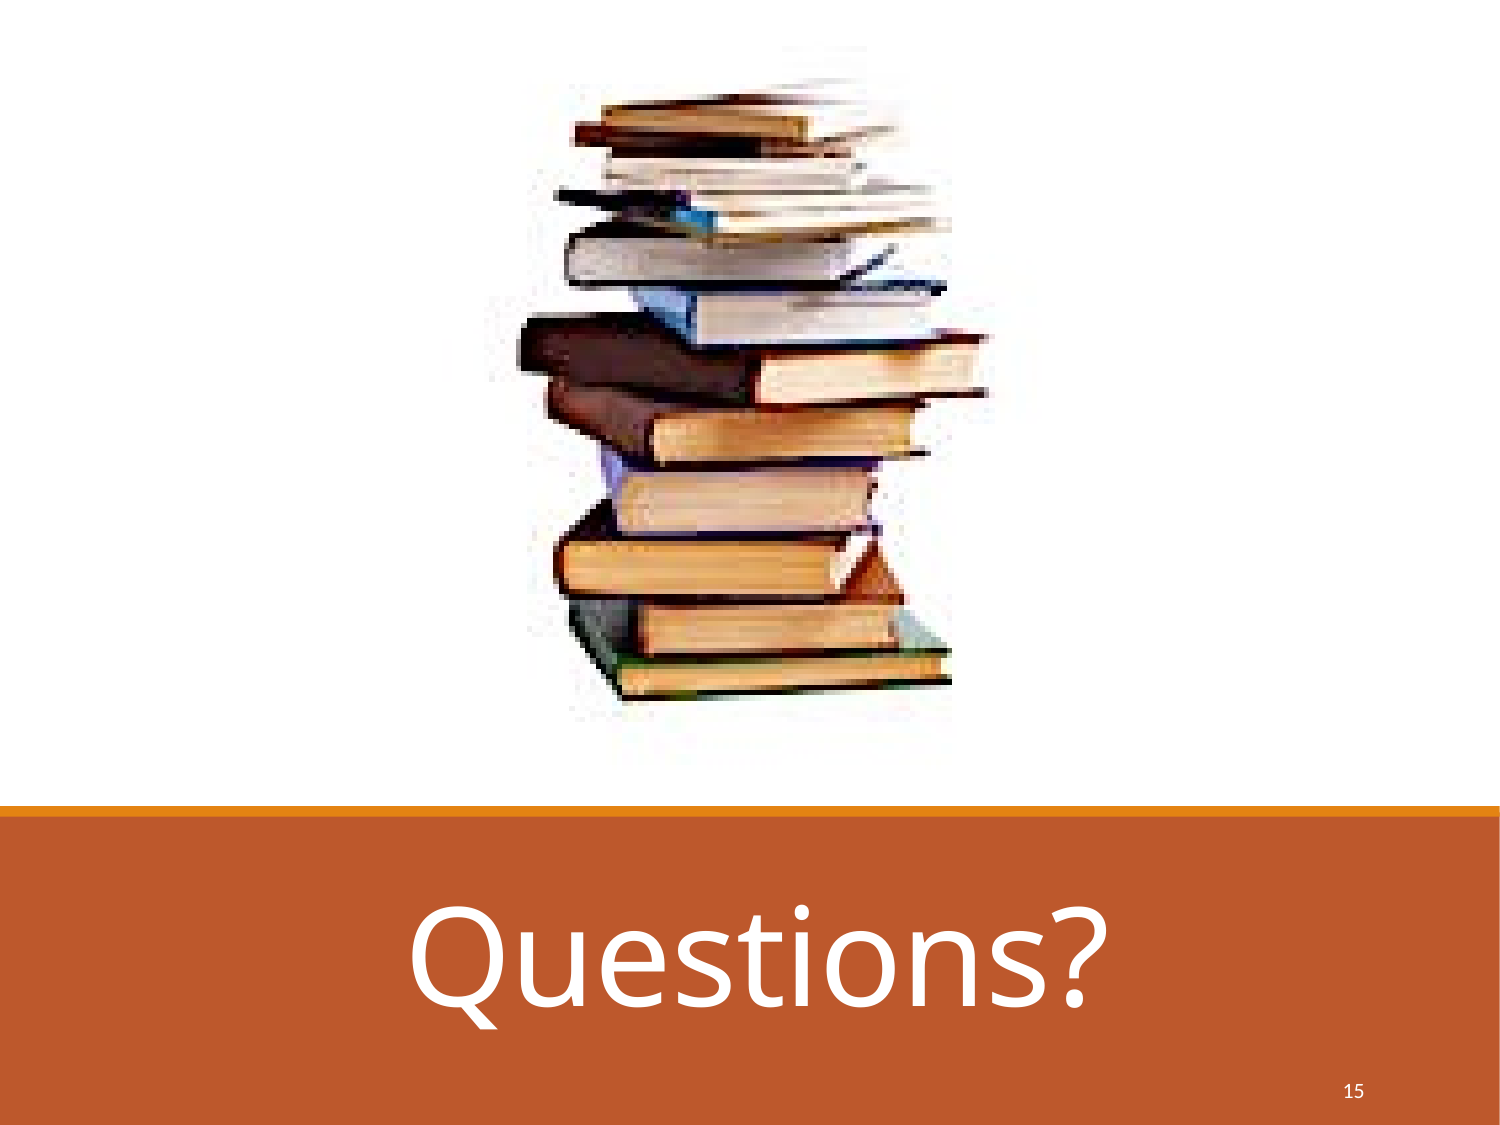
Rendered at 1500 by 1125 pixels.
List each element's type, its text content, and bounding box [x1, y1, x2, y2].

slide_number 15 [1218, 1059, 1380, 1120]
picture [357, 0, 1157, 797]
title Questions? [135, 832, 1380, 1035]
